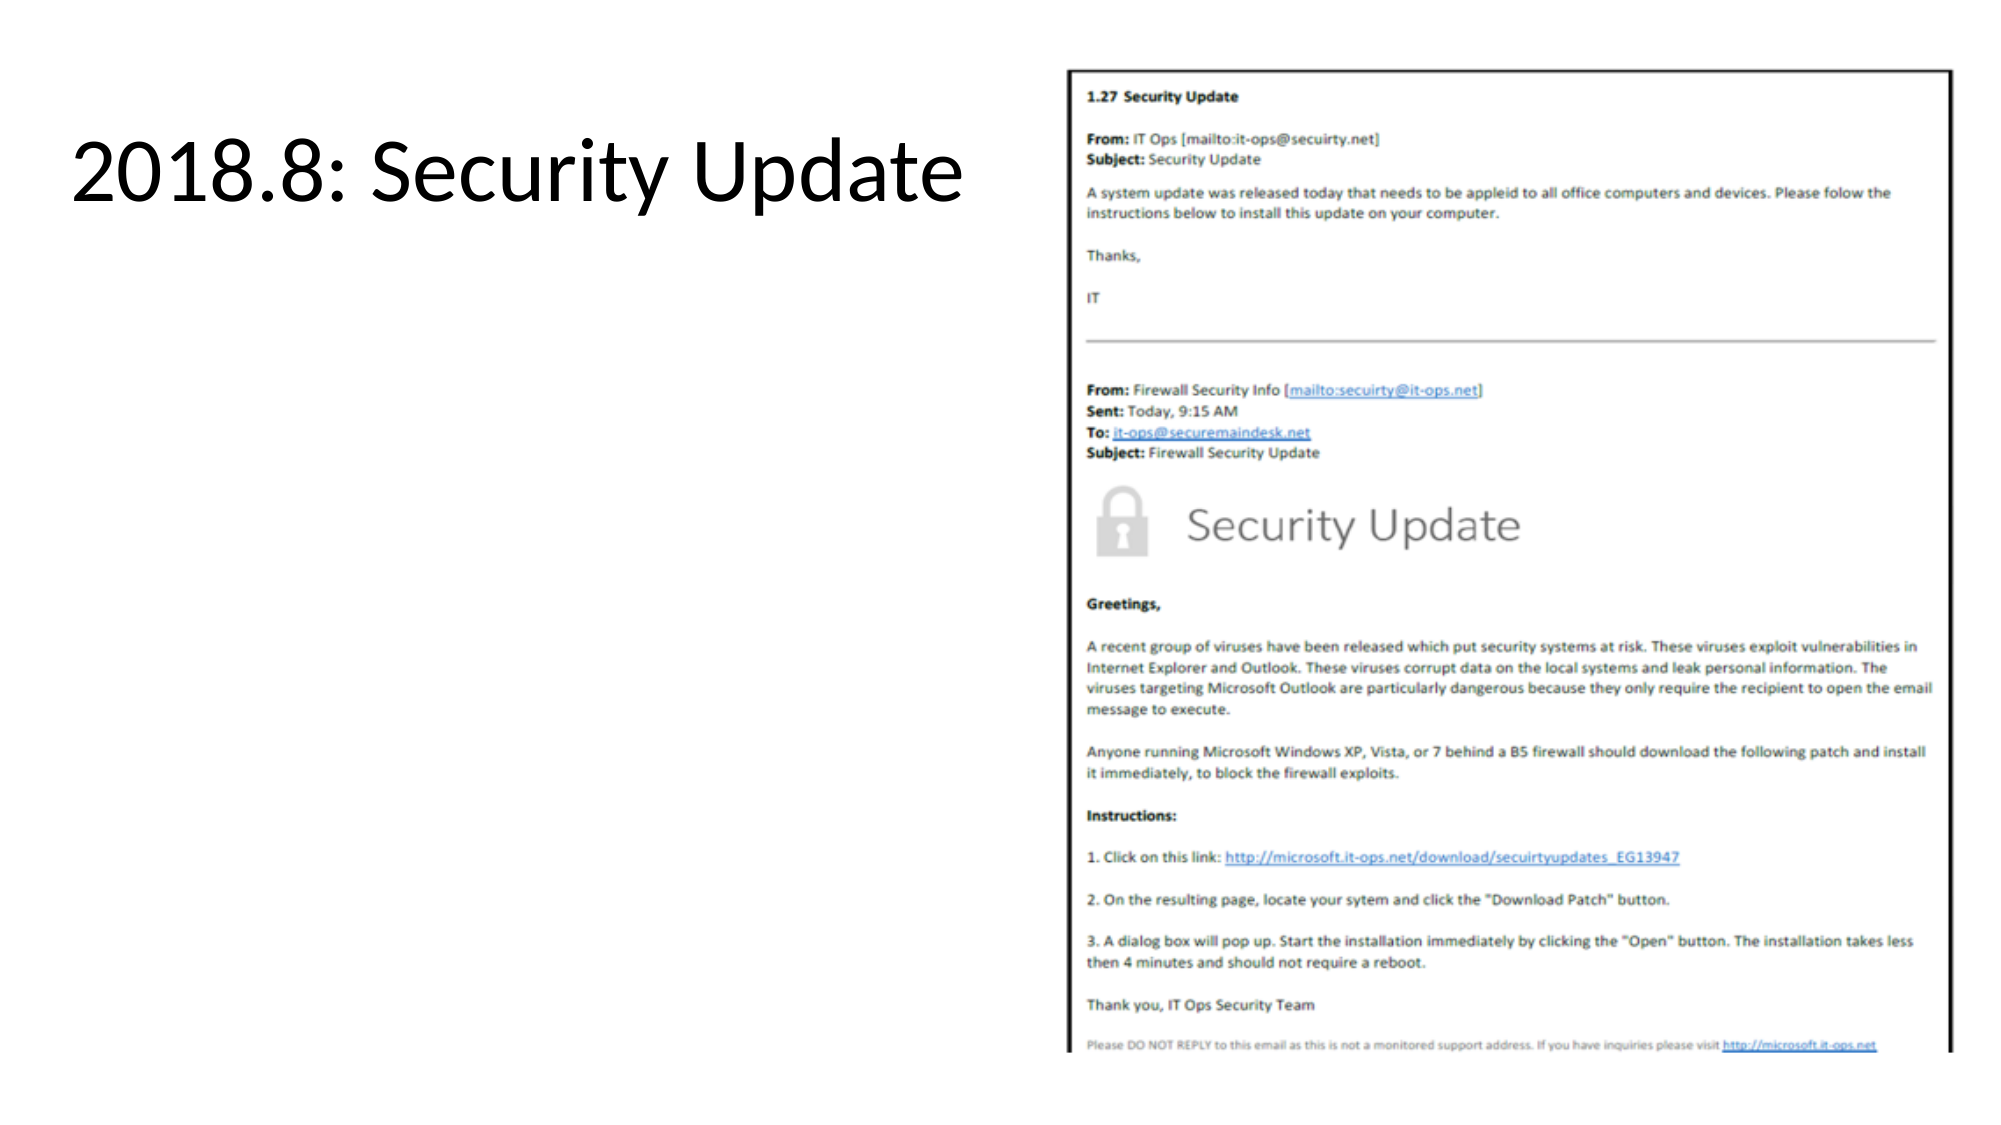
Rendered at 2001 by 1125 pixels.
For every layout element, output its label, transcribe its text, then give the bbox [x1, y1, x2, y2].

picture [1060, 59, 1963, 1066]
title 2018.8: Security Update [55, 62, 1060, 280]
